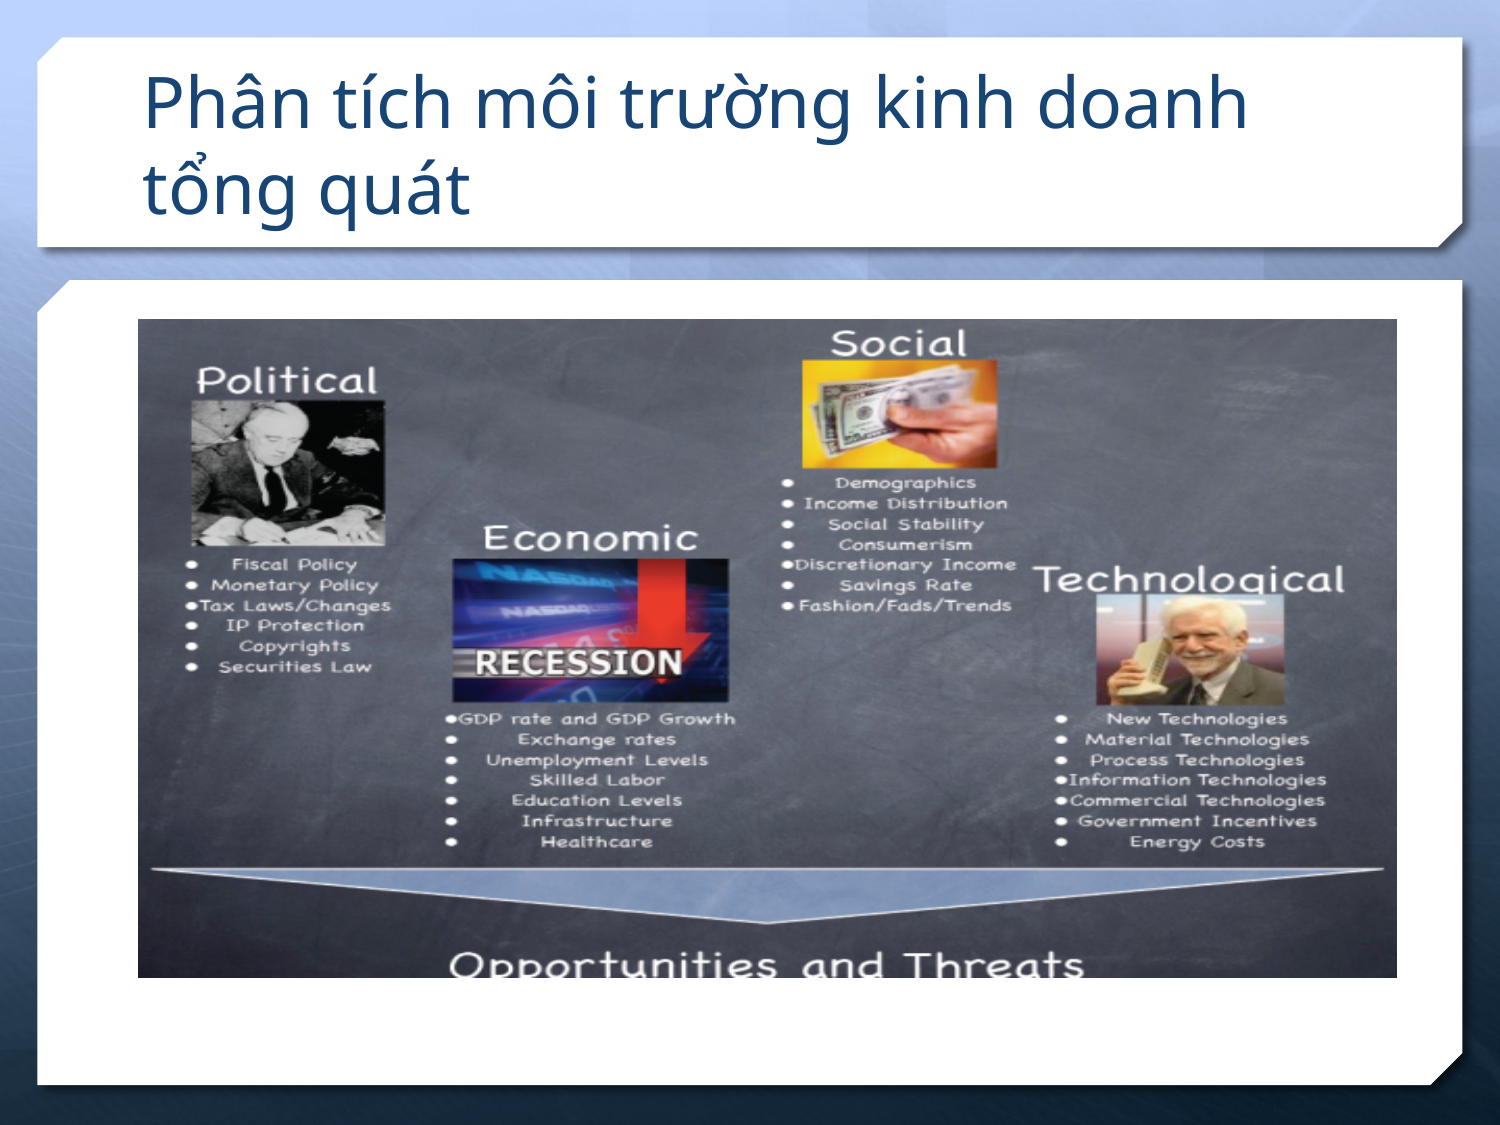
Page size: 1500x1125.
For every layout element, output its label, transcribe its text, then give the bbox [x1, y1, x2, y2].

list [0, 319, 1500, 978]
title Phân tích môi trường kinh doanh tổng quát [127, 48, 1441, 236]
